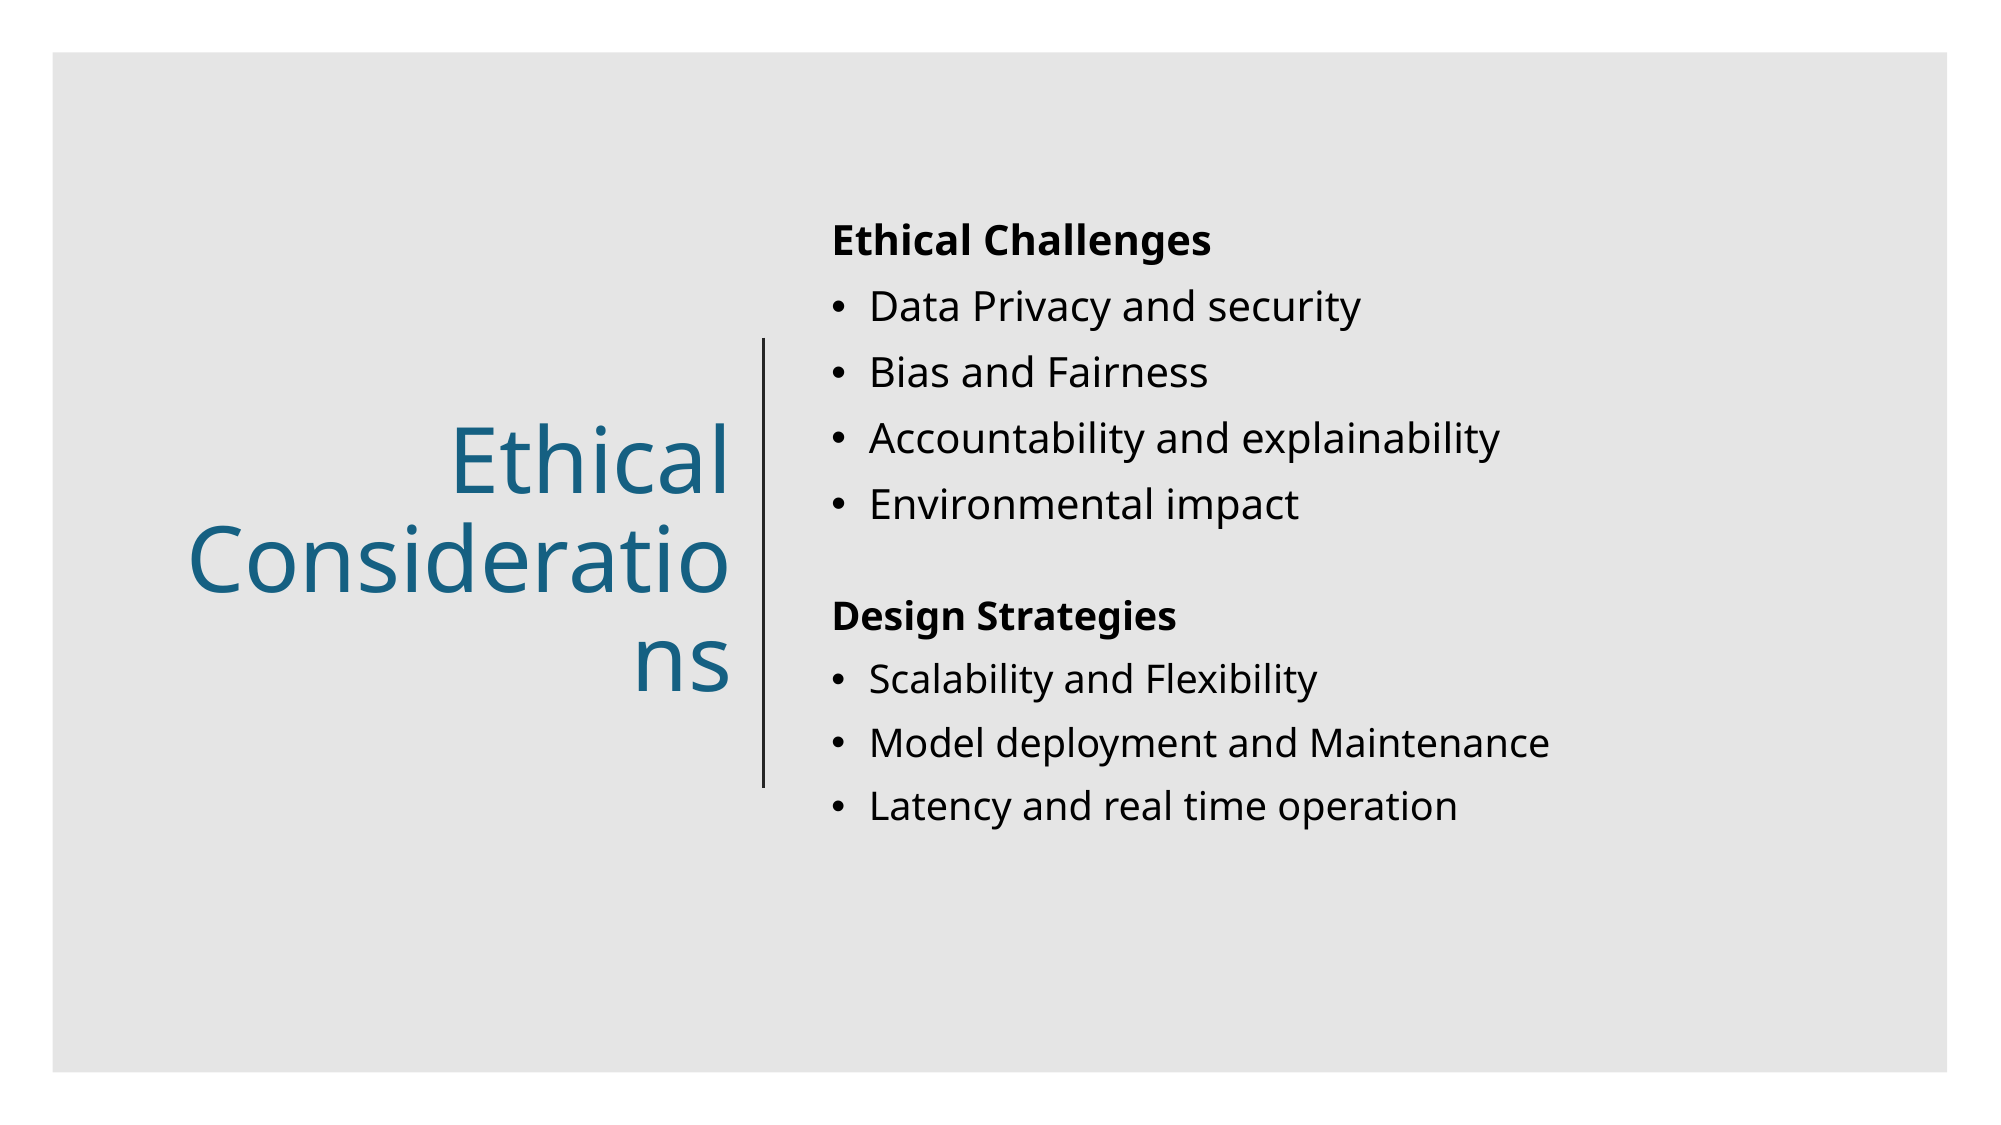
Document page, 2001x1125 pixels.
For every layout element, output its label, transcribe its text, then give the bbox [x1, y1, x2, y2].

list Design Strategies Scalability and Flexibility Model deployment and Maintenance Latency and real time operation [816, 588, 1842, 967]
text_box [51, 51, 1949, 1074]
title Ethical Considerations [141, 158, 748, 967]
list Ethical Challenges Data Privacy and security Bias and Fairness Accountability and explainability Environmental impact [816, 158, 1842, 537]
